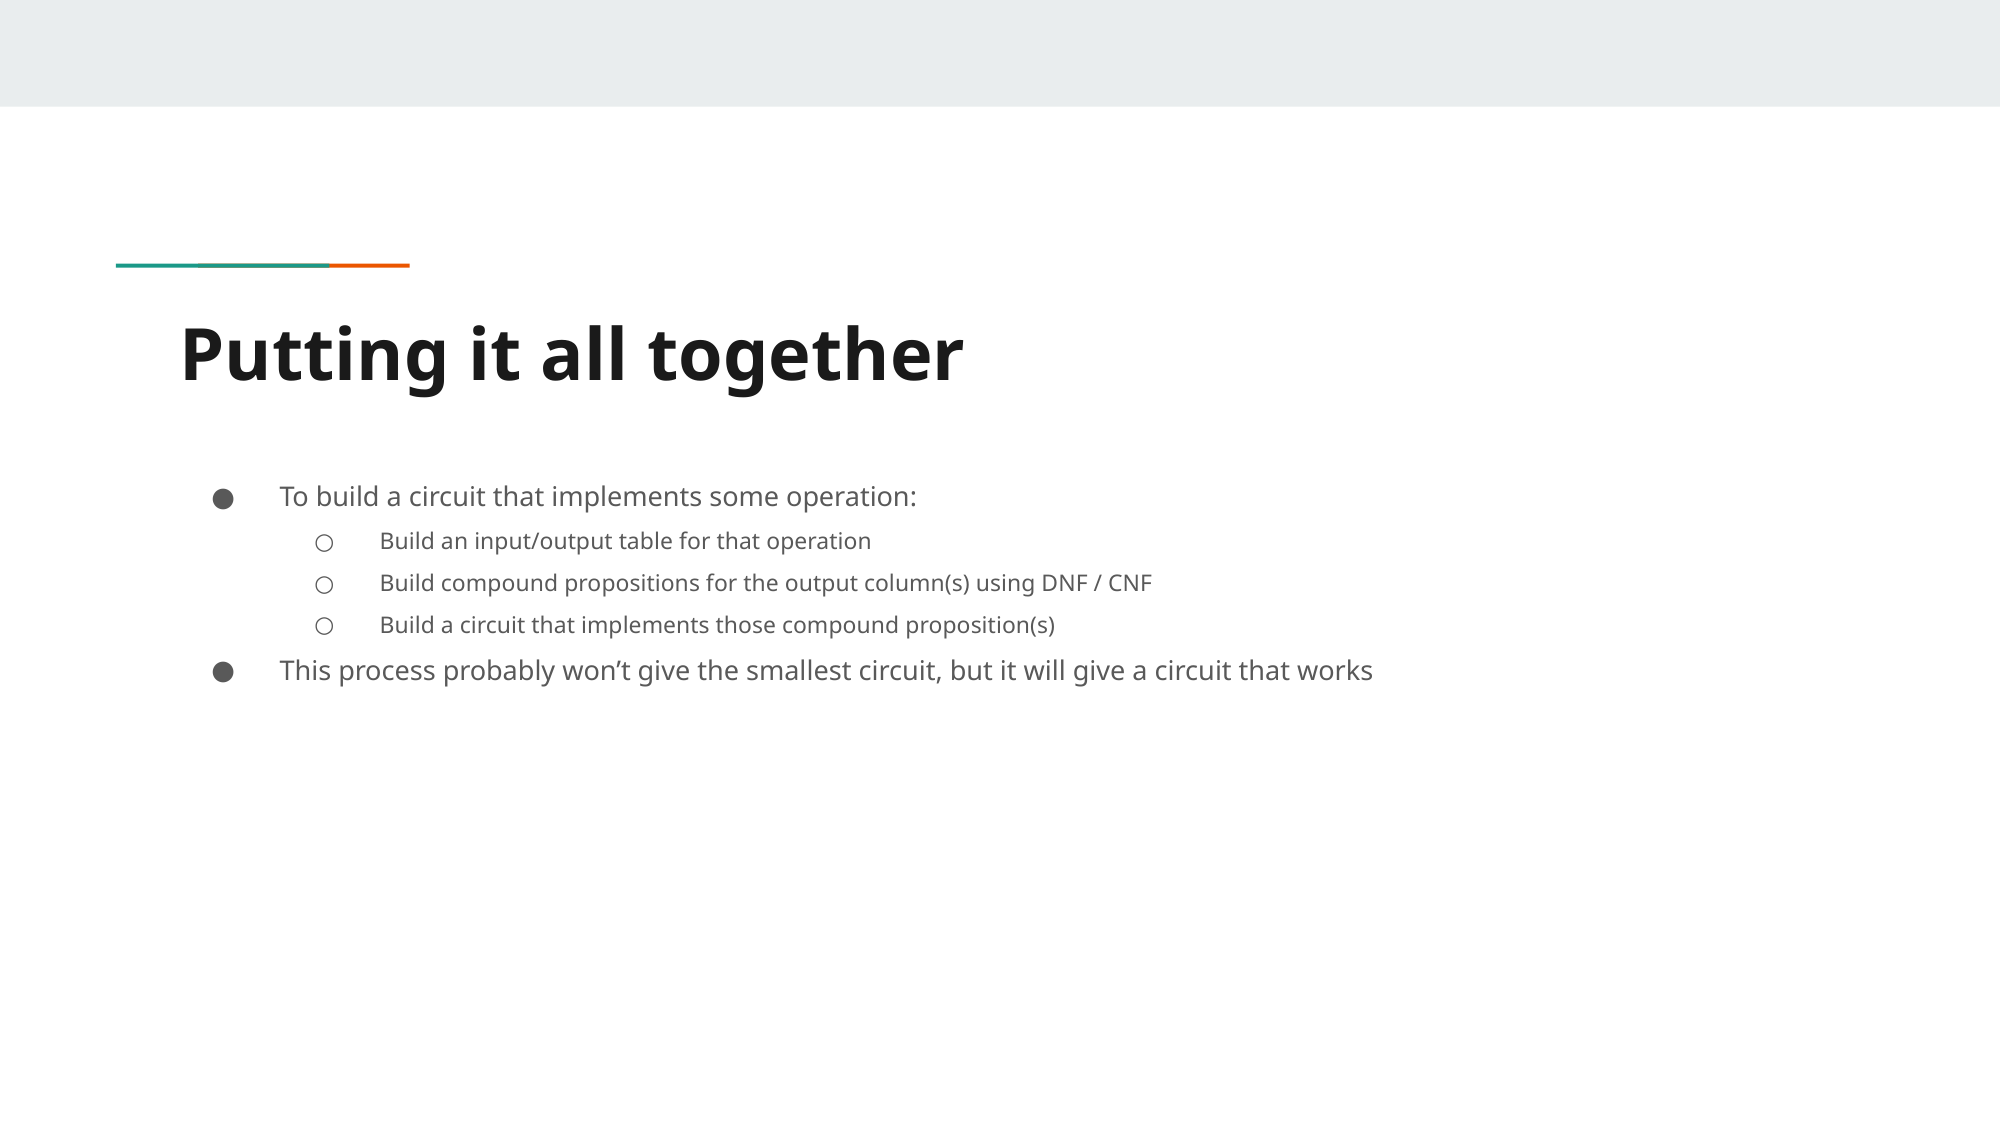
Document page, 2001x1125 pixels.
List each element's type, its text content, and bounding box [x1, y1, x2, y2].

title Putting it all together [159, 288, 1842, 406]
list To build a circuit that implements some operation: Build an input/output table for that operation Build compound propositions for the output column(s) using DNF / CNF Build a circuit that implements those compound proposition(s) This process probably won’t give the smallest circuit, but it will give a circuit that works [159, 454, 1842, 950]
